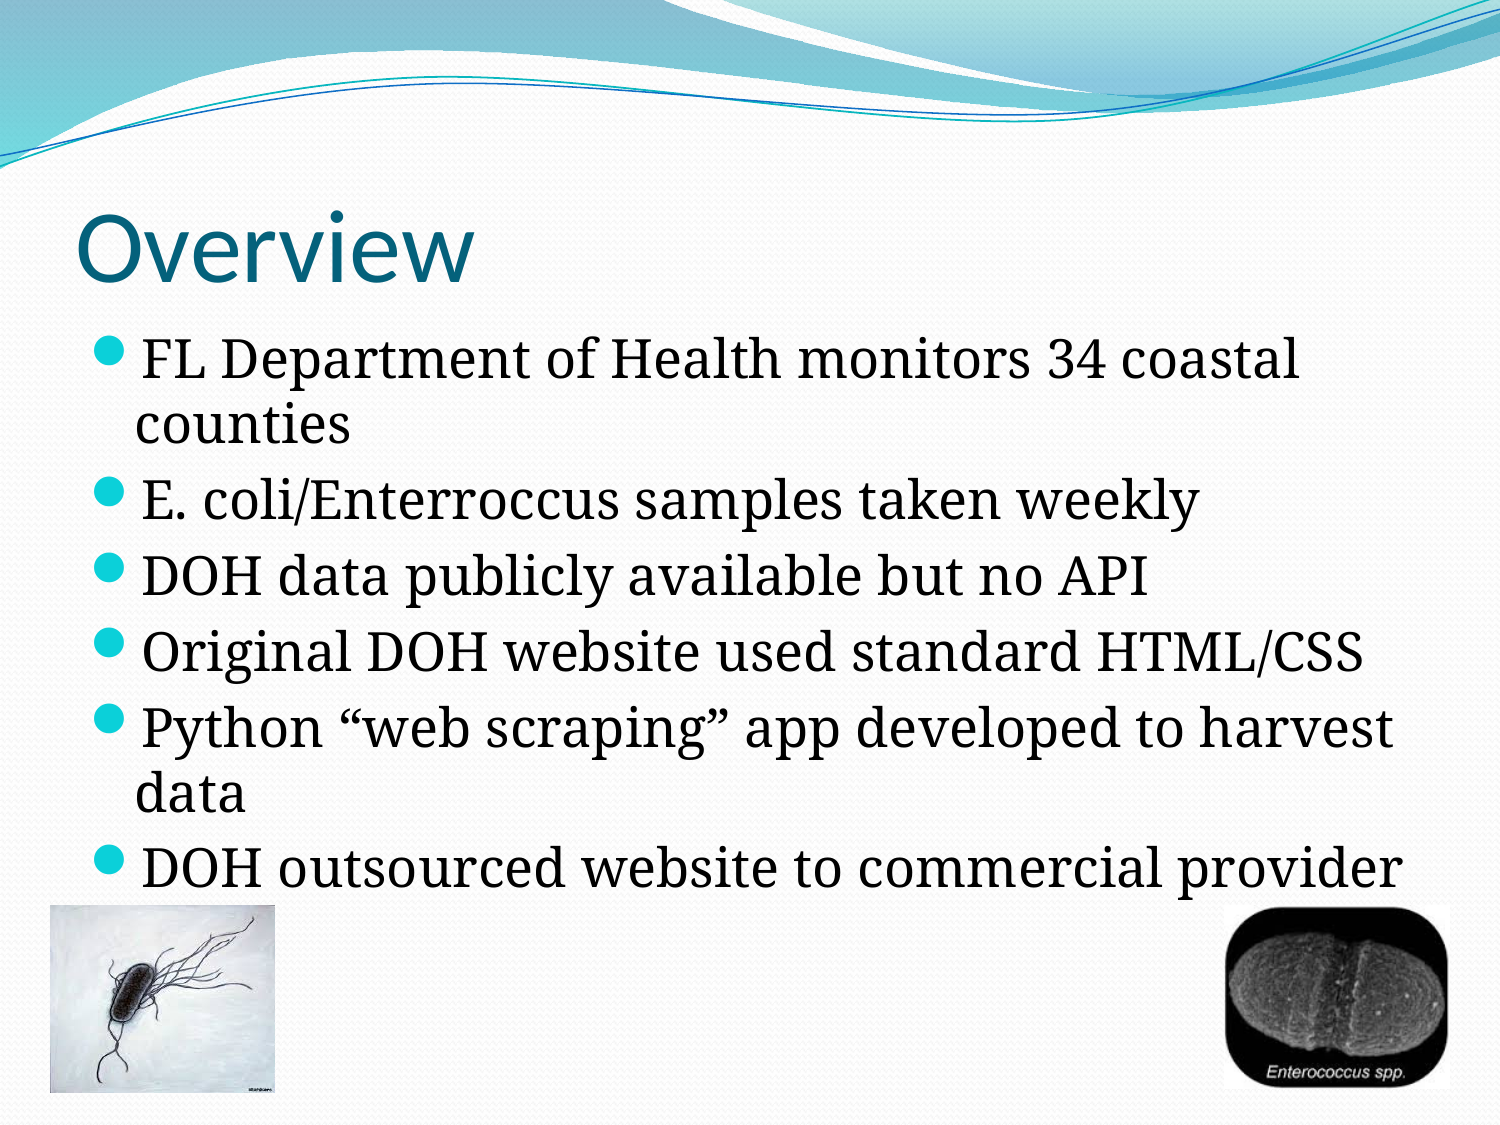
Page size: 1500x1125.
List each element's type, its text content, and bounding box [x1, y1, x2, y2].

picture [1224, 905, 1451, 1089]
list FL Department of Health monitors 34 coastal counties E. coli/Enterroccus samples taken weekly DOH data publicly available but no API Original DOH website used standard HTML/CSS Python “web scraping” app developed to harvest data DOH outsourced website to commercial provider [75, 317, 1425, 838]
title Overview [75, 115, 1425, 303]
picture [49, 905, 276, 1094]
